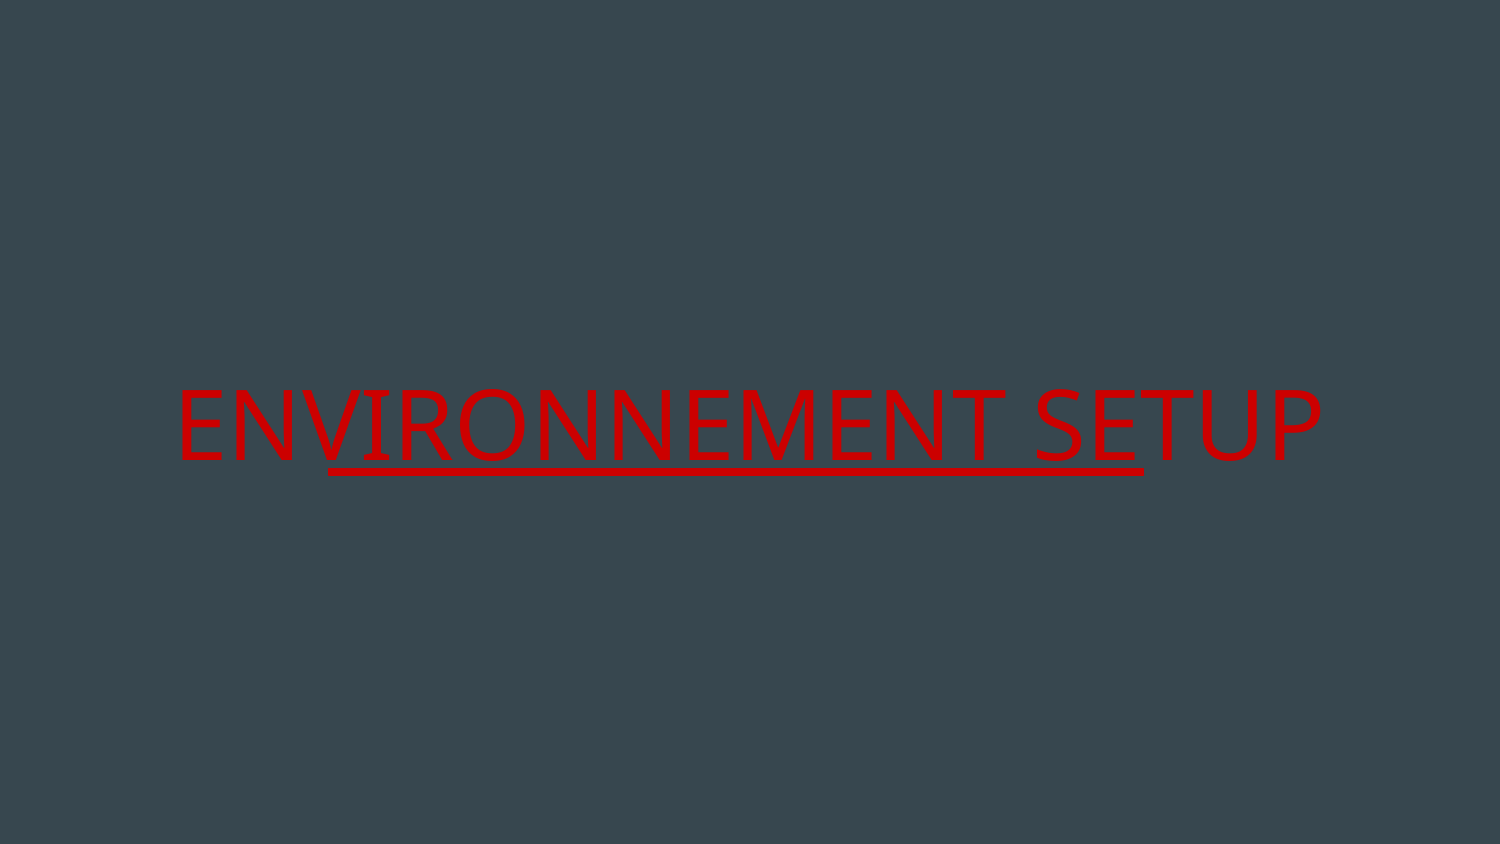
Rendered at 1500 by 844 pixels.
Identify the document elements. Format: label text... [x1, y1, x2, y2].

text_box [328, 468, 1143, 476]
text_box ENVIRONNEMENT SETUP [152, 347, 1348, 495]
